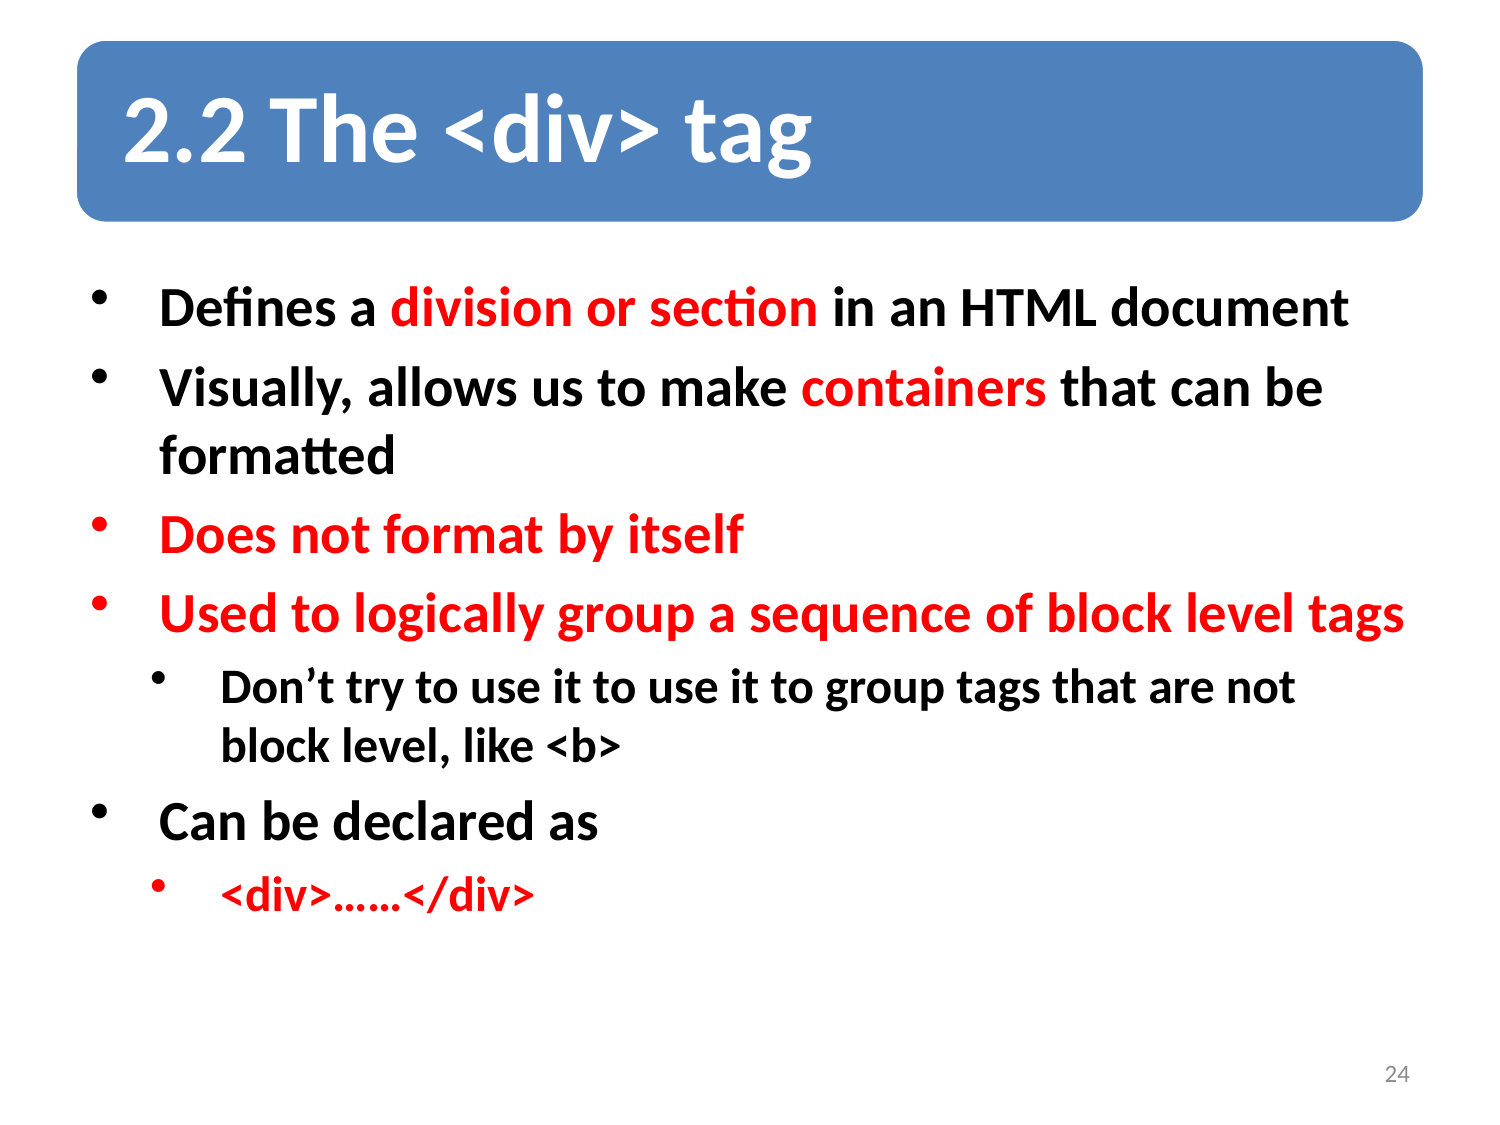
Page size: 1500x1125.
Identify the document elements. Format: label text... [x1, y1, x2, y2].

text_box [74, 37, 1426, 226]
list Defines a division or section in an HTML document Visually, allows us to make containers that can be formatted Does not format by itself Used to logically group a sequence of block level tags Don’t try to use it to use it to group tags that are not block level, like <b> Can be declared as <div>……</div> [75, 262, 1425, 1005]
slide_number 24 [1074, 1042, 1425, 1103]
